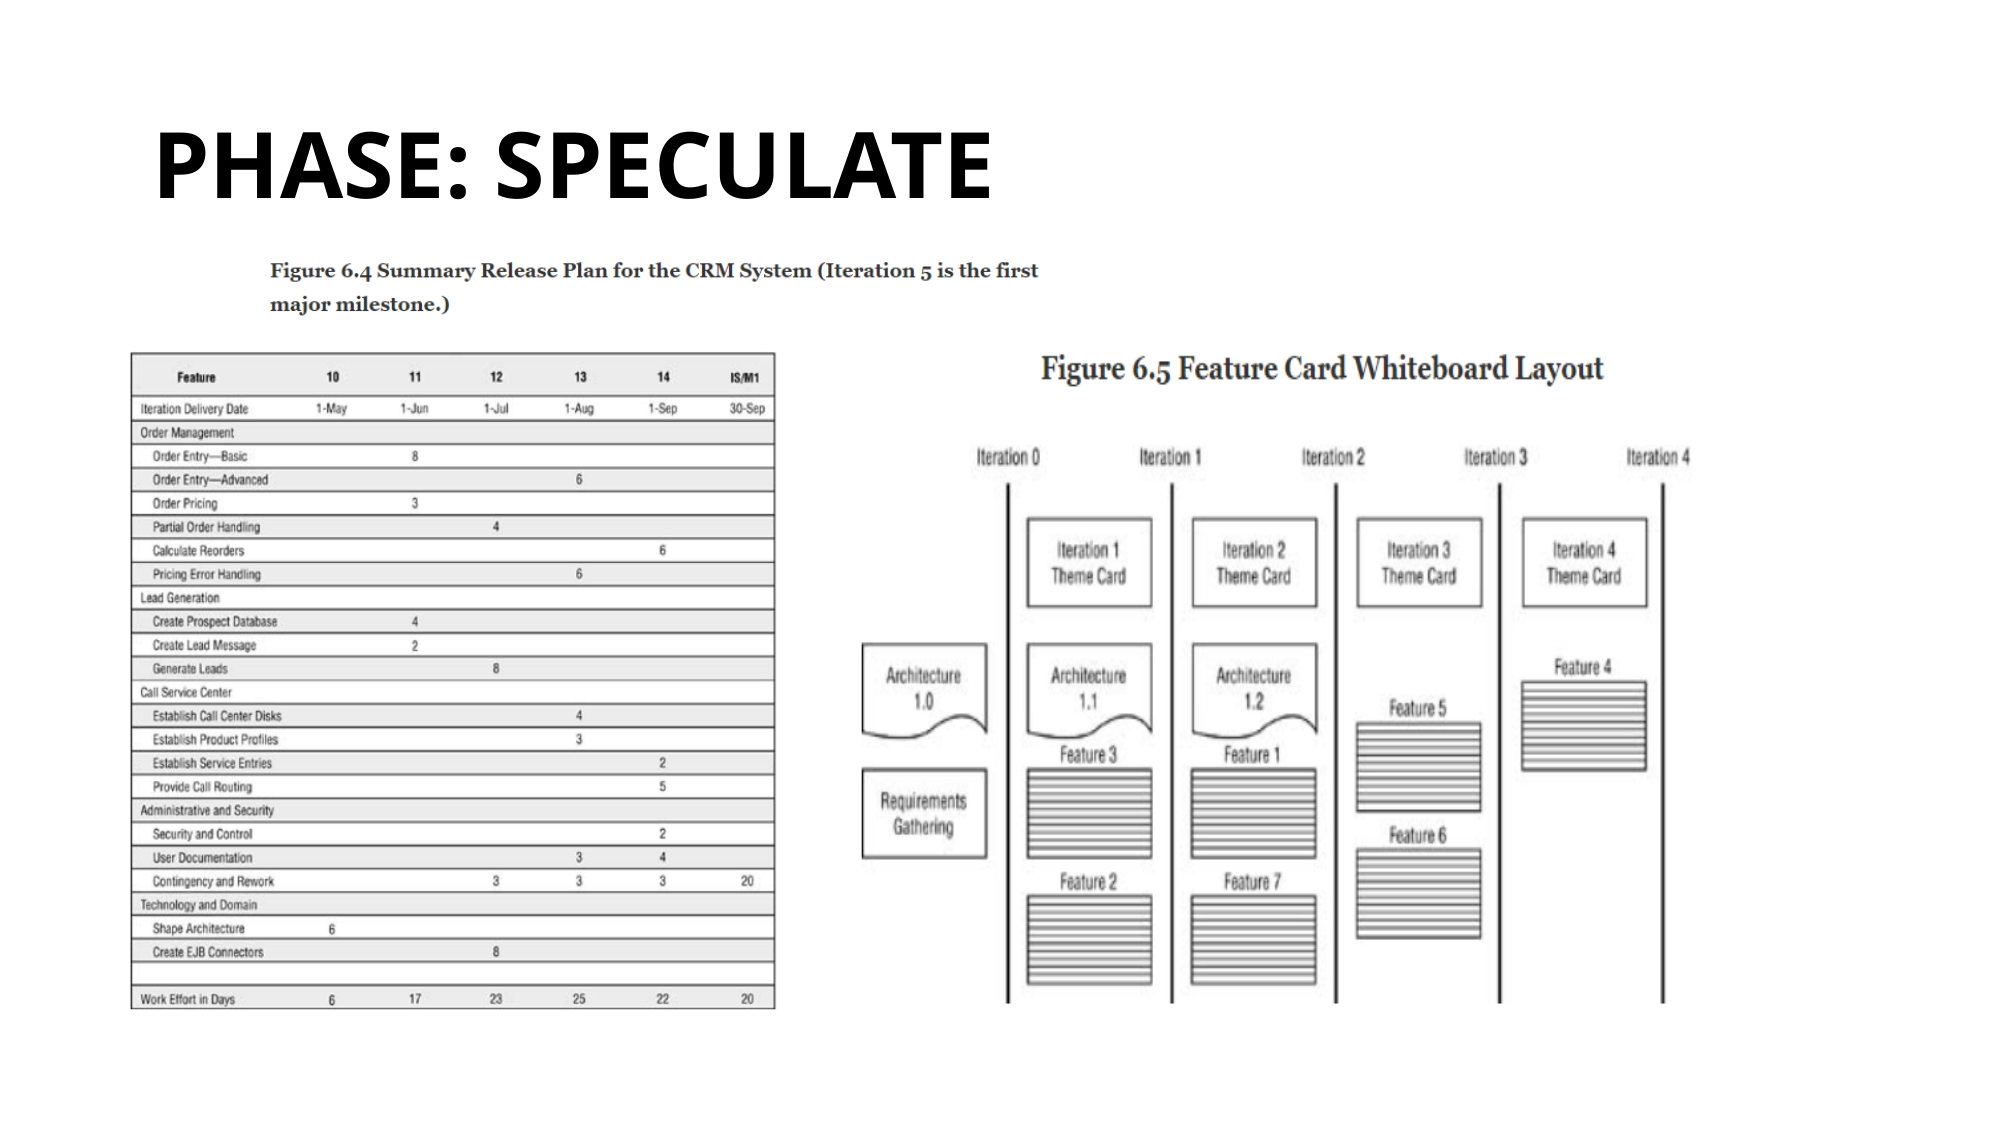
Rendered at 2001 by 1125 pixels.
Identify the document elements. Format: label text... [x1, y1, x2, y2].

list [110, 247, 1105, 1018]
picture [838, 344, 1756, 1052]
title PHASE: SPECULATE [137, 59, 1863, 278]
